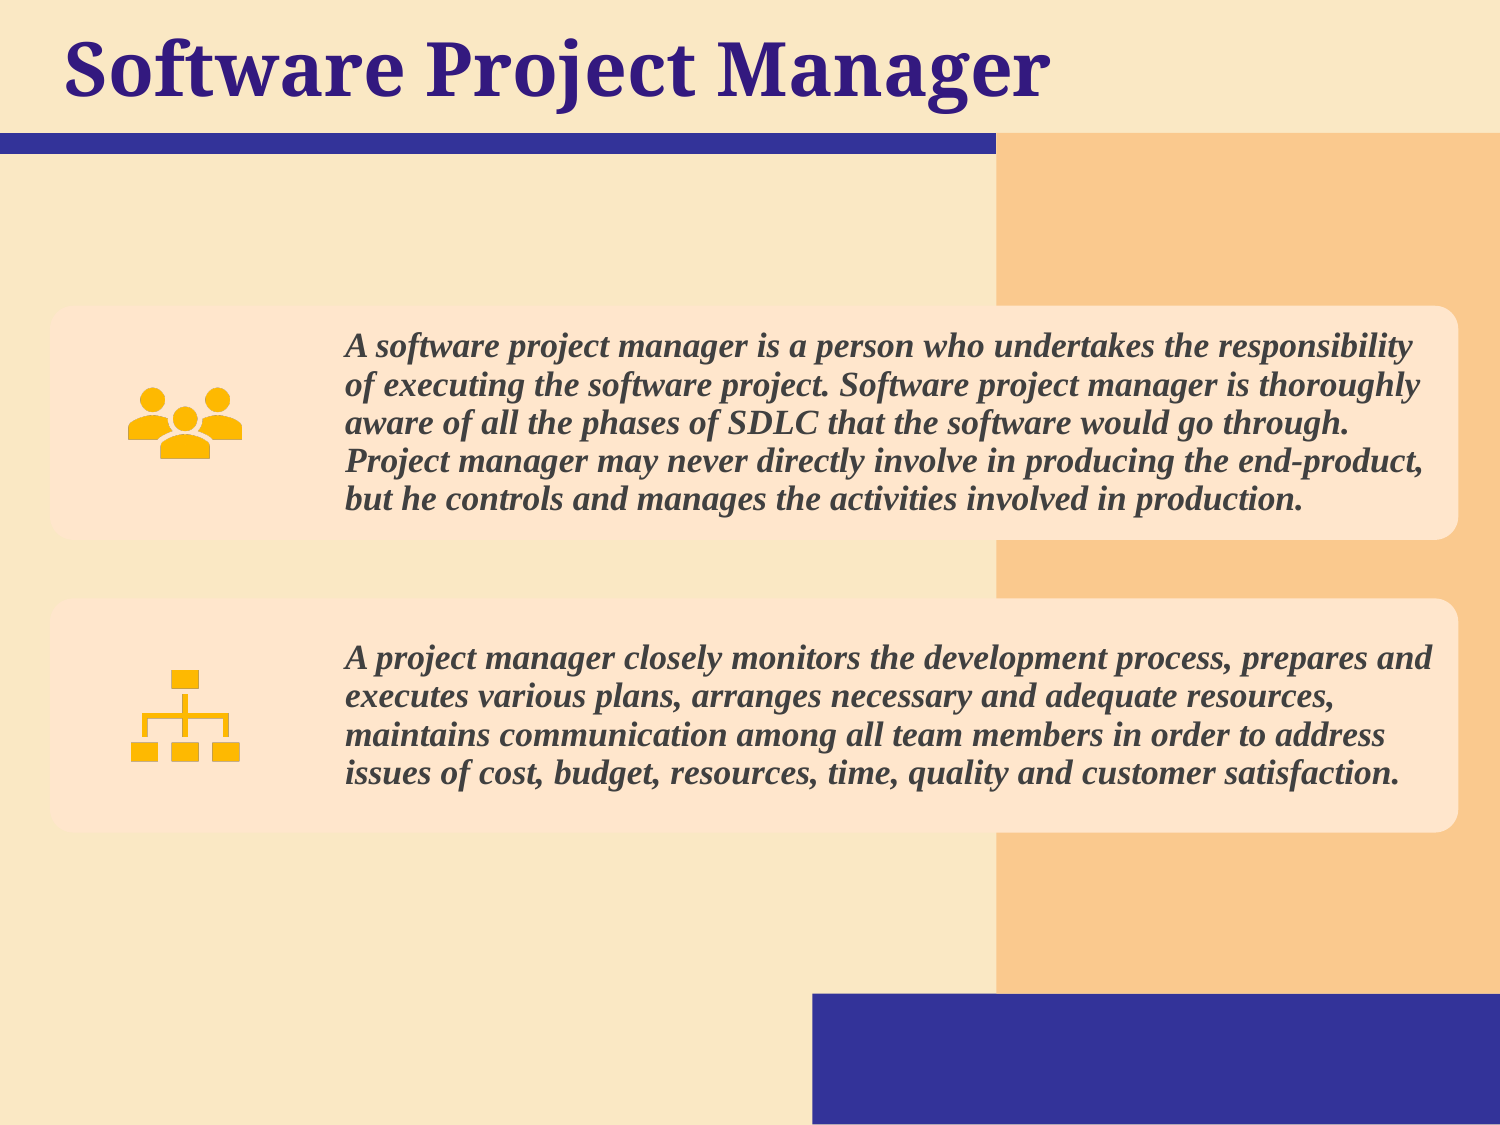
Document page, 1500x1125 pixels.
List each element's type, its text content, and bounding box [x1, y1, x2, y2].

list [49, 178, 1459, 960]
title Software Project Manager [49, 0, 1458, 133]
